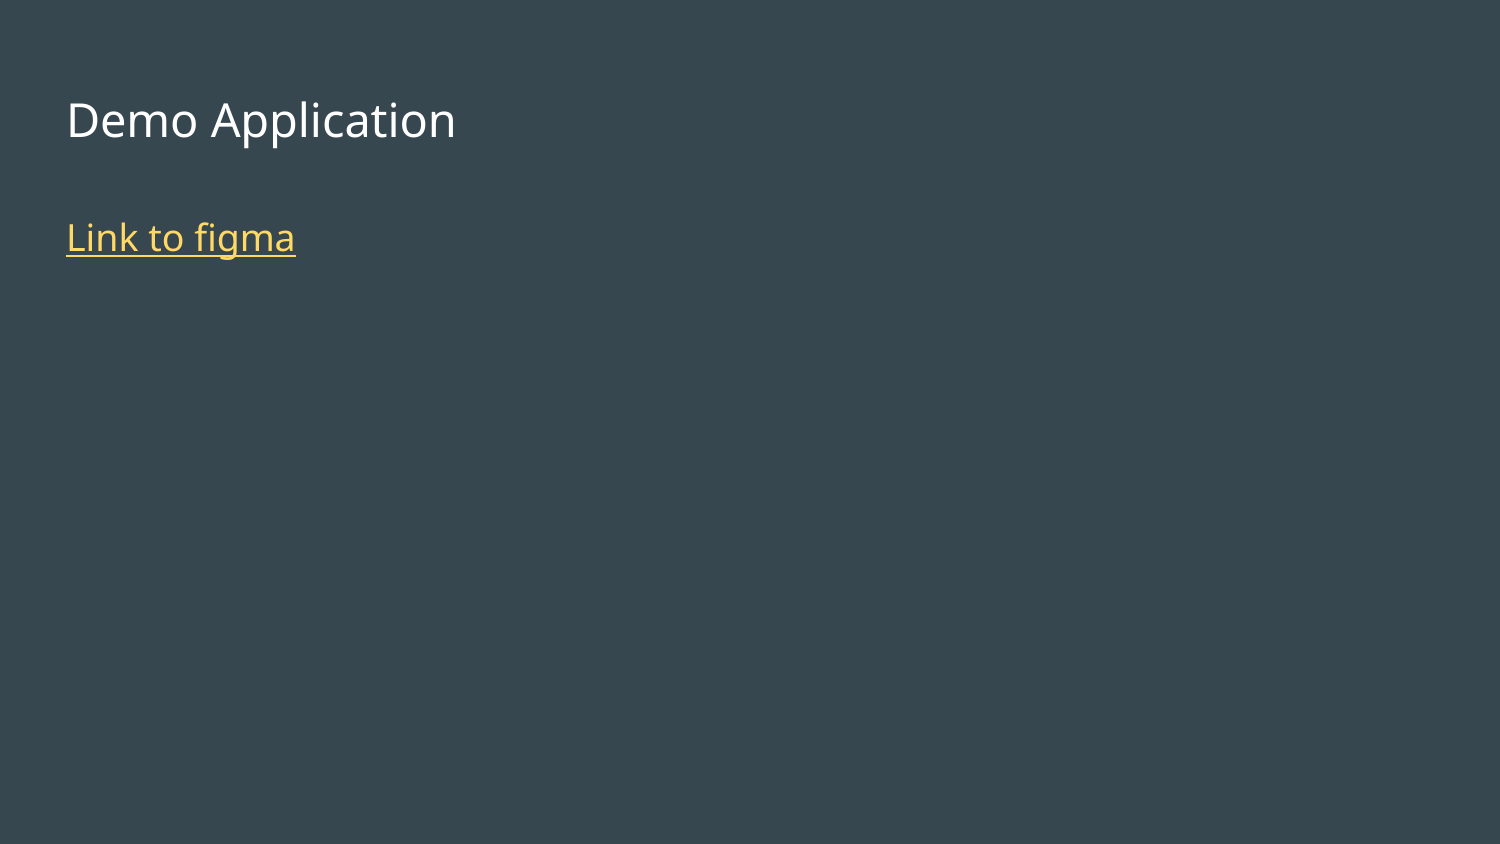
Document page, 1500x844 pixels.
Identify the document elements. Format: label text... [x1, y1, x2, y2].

title Demo Application [51, 72, 1449, 167]
list Link to figma [51, 189, 1449, 750]
